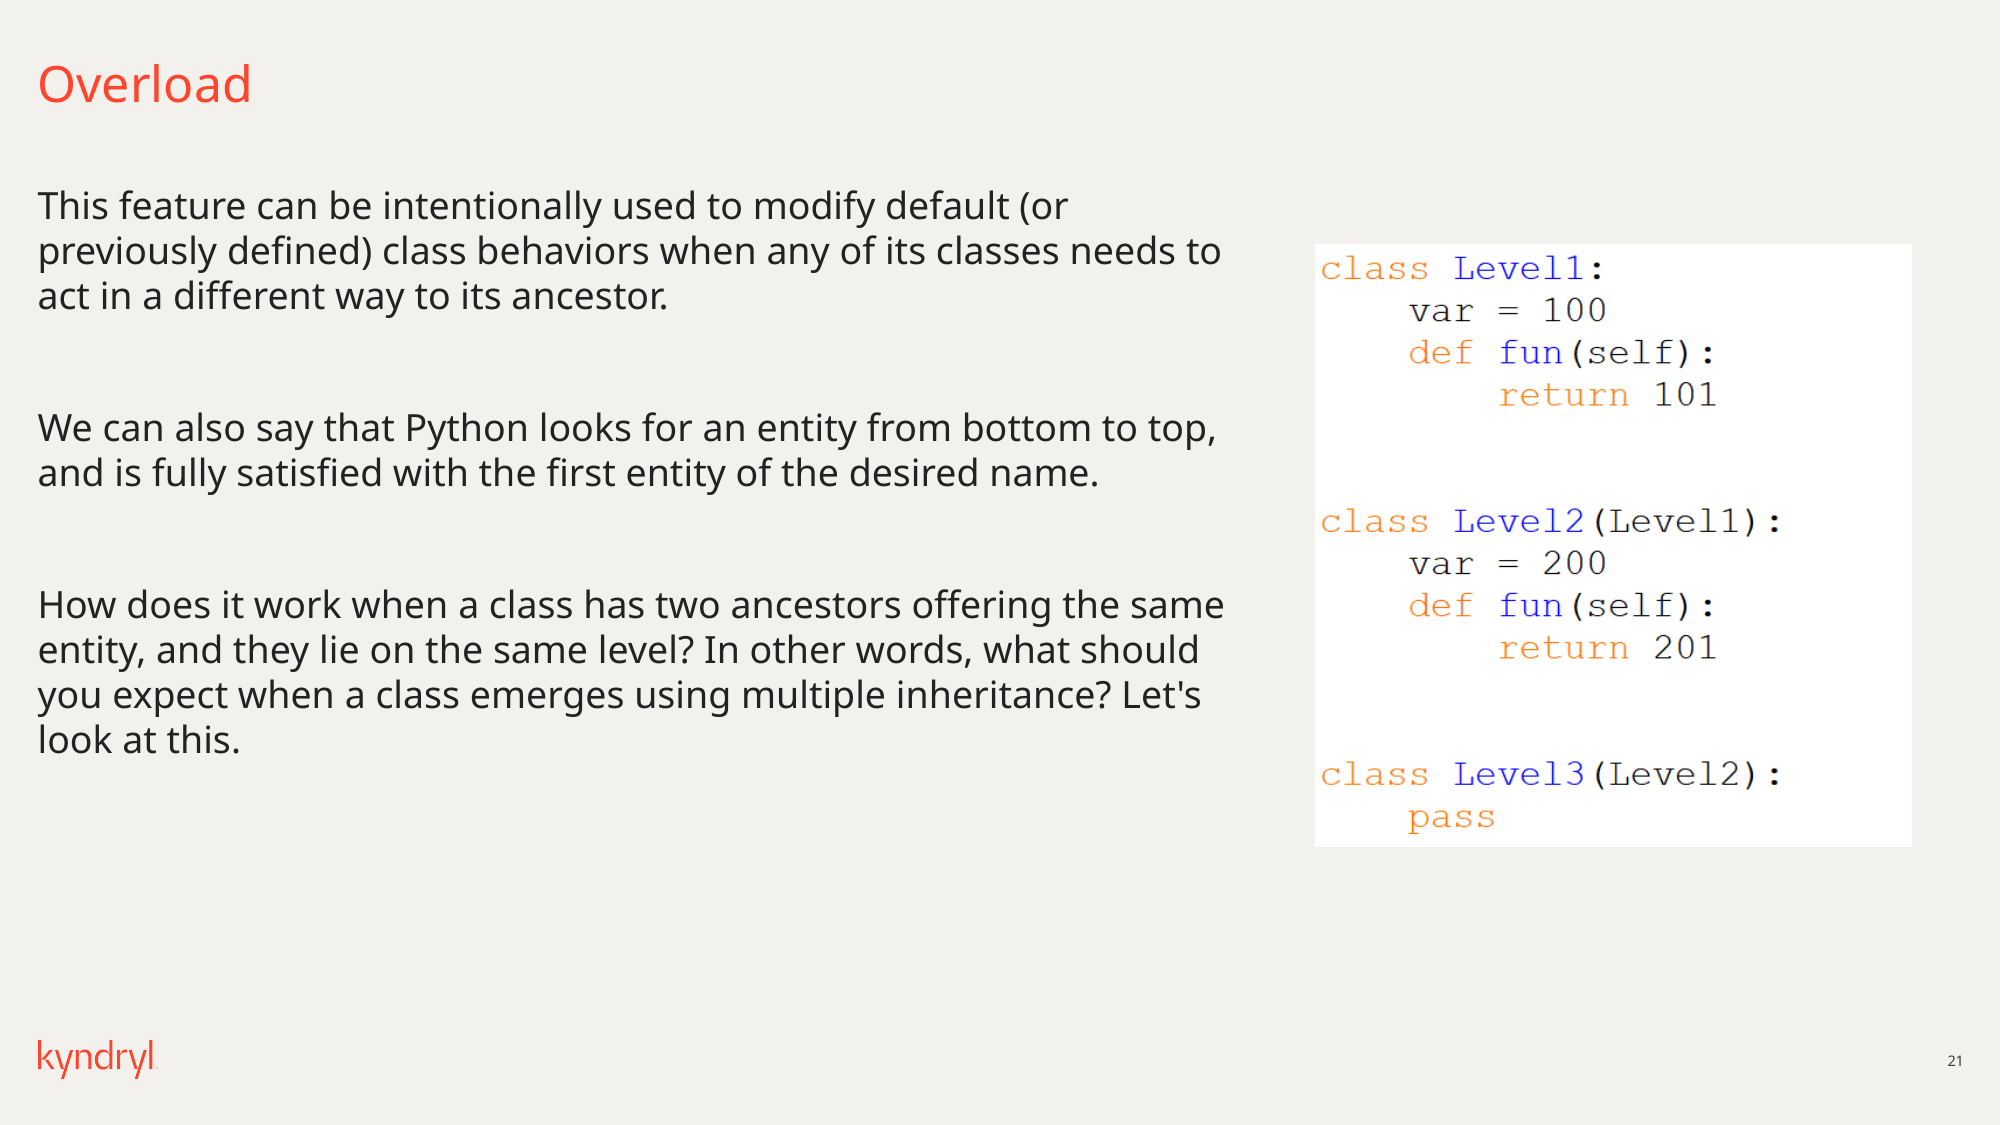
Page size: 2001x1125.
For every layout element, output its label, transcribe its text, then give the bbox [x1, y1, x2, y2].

list This feature can be intentionally used to modify default (or previously defined) class behaviors when any of its classes needs to act in a different way to its ancestor. We can also say that Python looks for an entity from bottom to top, and is fully satisfied with the first entity of the desired name. How does it work when a class has two ancestors offering the same entity, and they lie on the same level? In other words, what should you expect when a class emerges using multiple inheritance? Let's look at this. [37, 182, 1250, 940]
slide_number 21 [1921, 1036, 1964, 1072]
title Overload [37, 52, 1250, 99]
picture [1315, 244, 1912, 847]
picture [38, 1040, 158, 1079]
